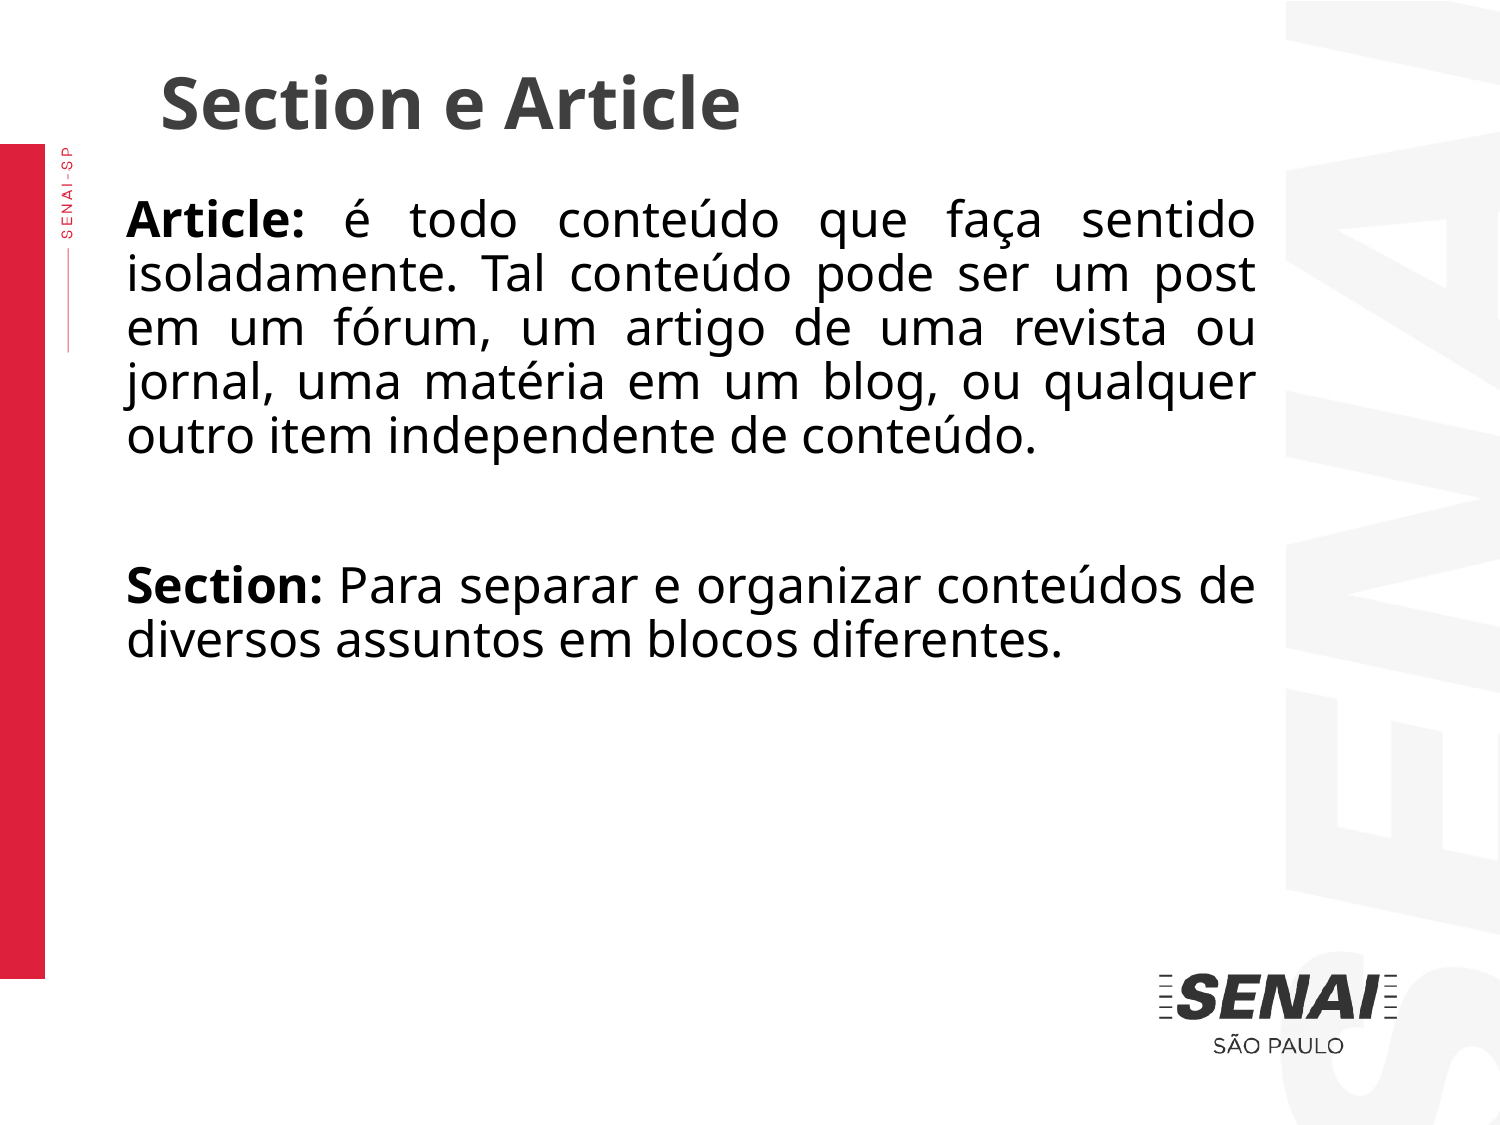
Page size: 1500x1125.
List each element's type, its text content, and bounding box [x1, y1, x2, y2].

picture [0, 0, 1500, 1125]
list Article: é todo conteúdo que faça sentido isoladamente. Tal conteúdo pode ser um post em um fórum, um artigo de uma revista ou jornal, uma matéria em um blog, ou qualquer outro item independente de conteúdo. Section: Para separar e organizar conteúdos de diversos assuntos em blocos diferentes. [103, 187, 1273, 775]
list Section e Article [103, 59, 1397, 153]
